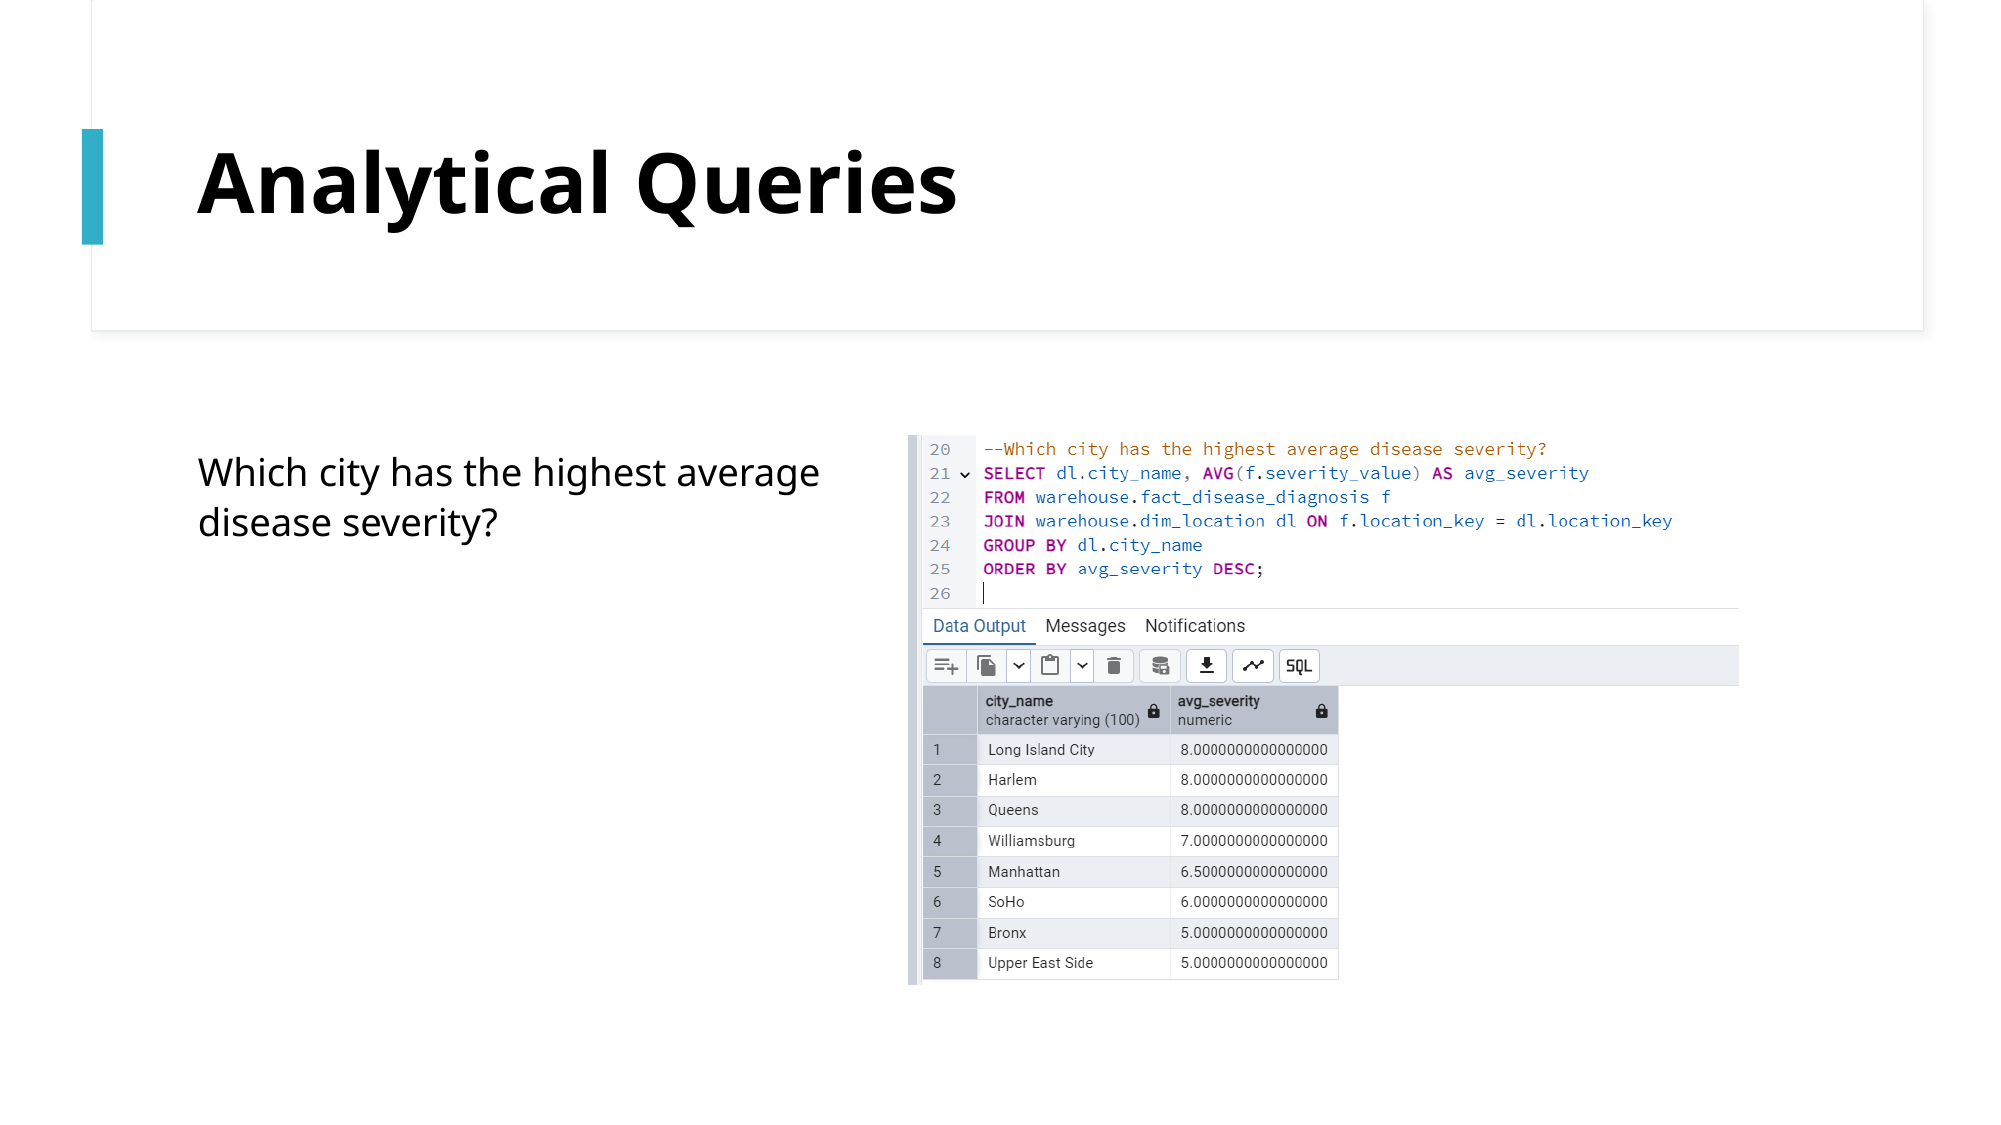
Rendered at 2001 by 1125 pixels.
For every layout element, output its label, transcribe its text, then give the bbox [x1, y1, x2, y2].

title Analytical Queries [183, 90, 1851, 284]
list Which city has the highest average disease severity? [183, 435, 908, 557]
picture [908, 435, 1739, 985]
